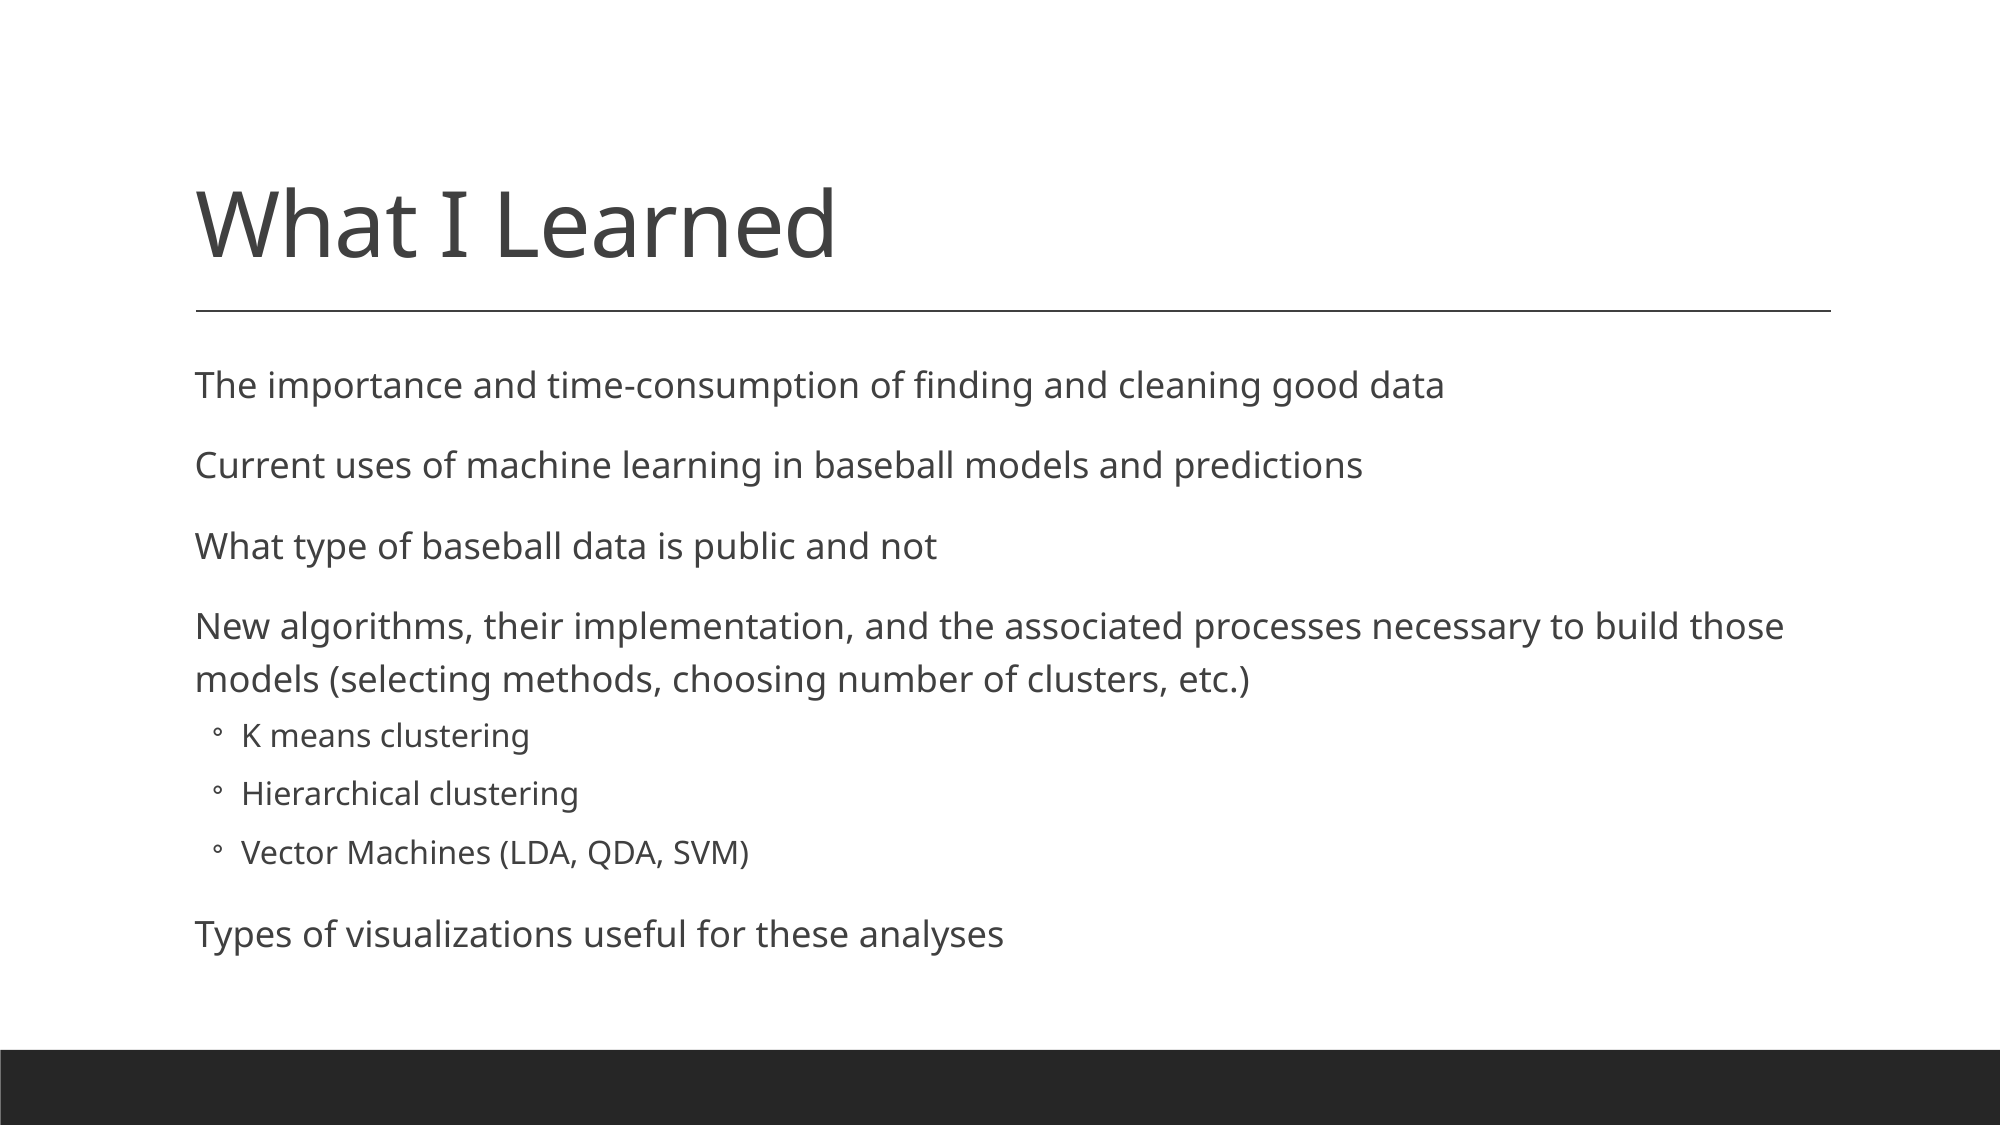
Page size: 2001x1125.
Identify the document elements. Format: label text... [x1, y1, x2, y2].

list The importance and time-consumption of finding and cleaning good data Current uses of machine learning in baseball models and predictions What type of baseball data is public and not New algorithms, their implementation, and the associated processes necessary to build those models (selecting methods, choosing number of clusters, etc.) K means clustering Hierarchical clustering Vector Machines (LDA, QDA, SVM) Types of visualizations useful for these analyses [180, 345, 1830, 963]
title What I Learned [180, 47, 1830, 285]
